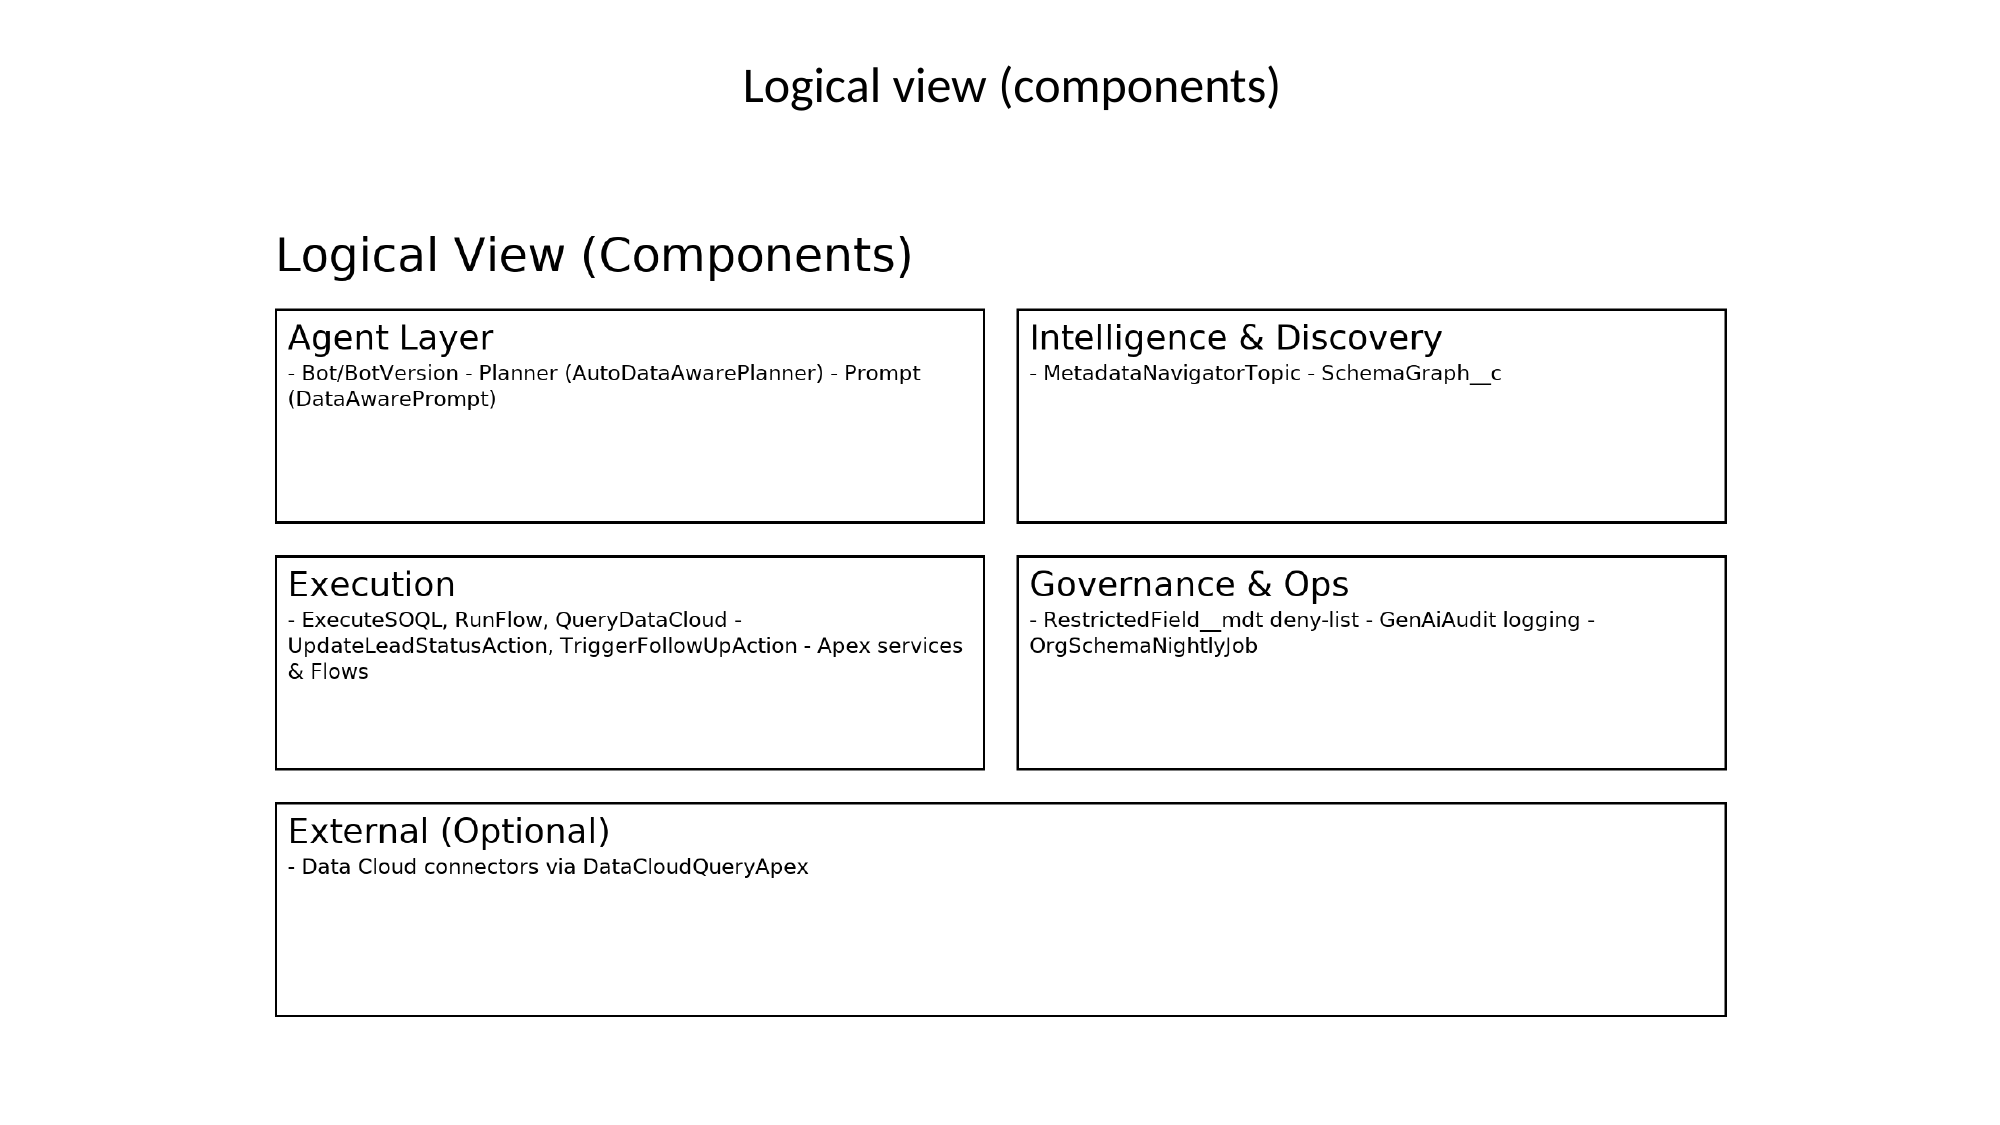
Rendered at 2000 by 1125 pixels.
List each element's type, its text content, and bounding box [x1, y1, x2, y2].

text_box Logical view (components) [728, 44, 1297, 120]
picture [226, 179, 1774, 1051]
